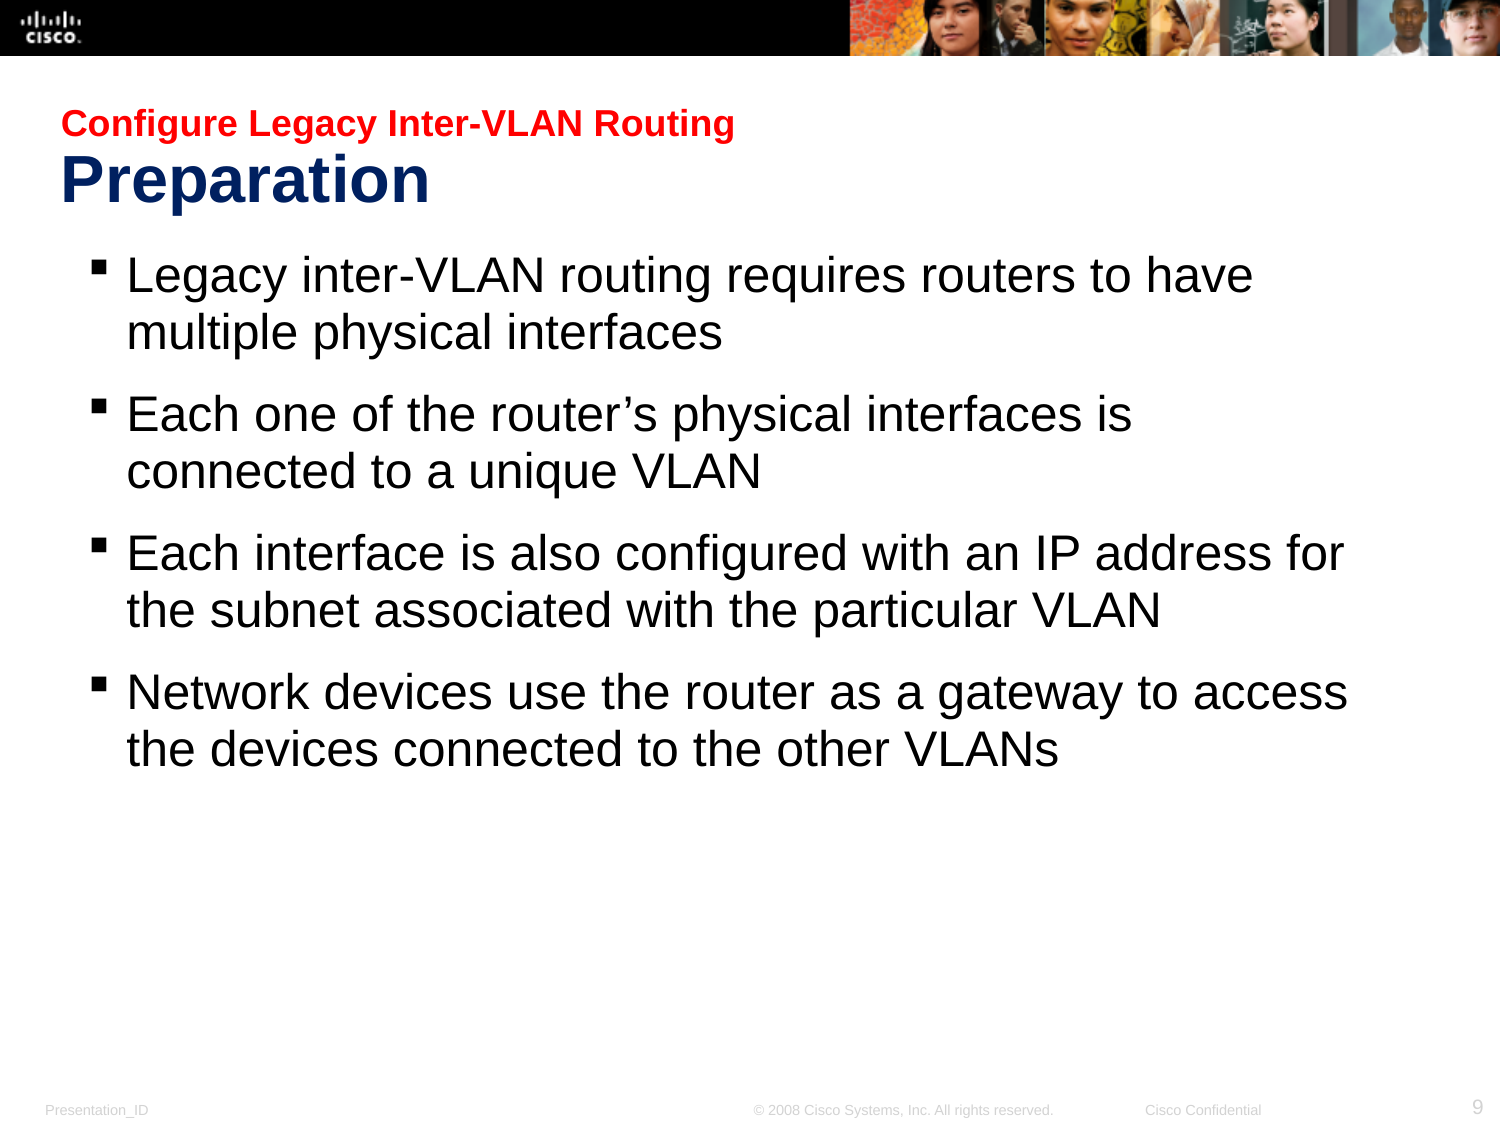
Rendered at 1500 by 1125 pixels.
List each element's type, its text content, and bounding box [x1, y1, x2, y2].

list Legacy inter-VLAN routing requires routers to have multiple physical interfaces Each one of the router’s physical interfaces is connected to a unique VLAN Each interface is also configured with an IP address for the subnet associated with the particular VLAN Network devices use the router as a gateway to access the devices connected to the other VLANs [73, 239, 1378, 1065]
title Configure Legacy Inter-VLAN Routing Preparation [47, 85, 1384, 224]
picture [0, 0, 1500, 56]
